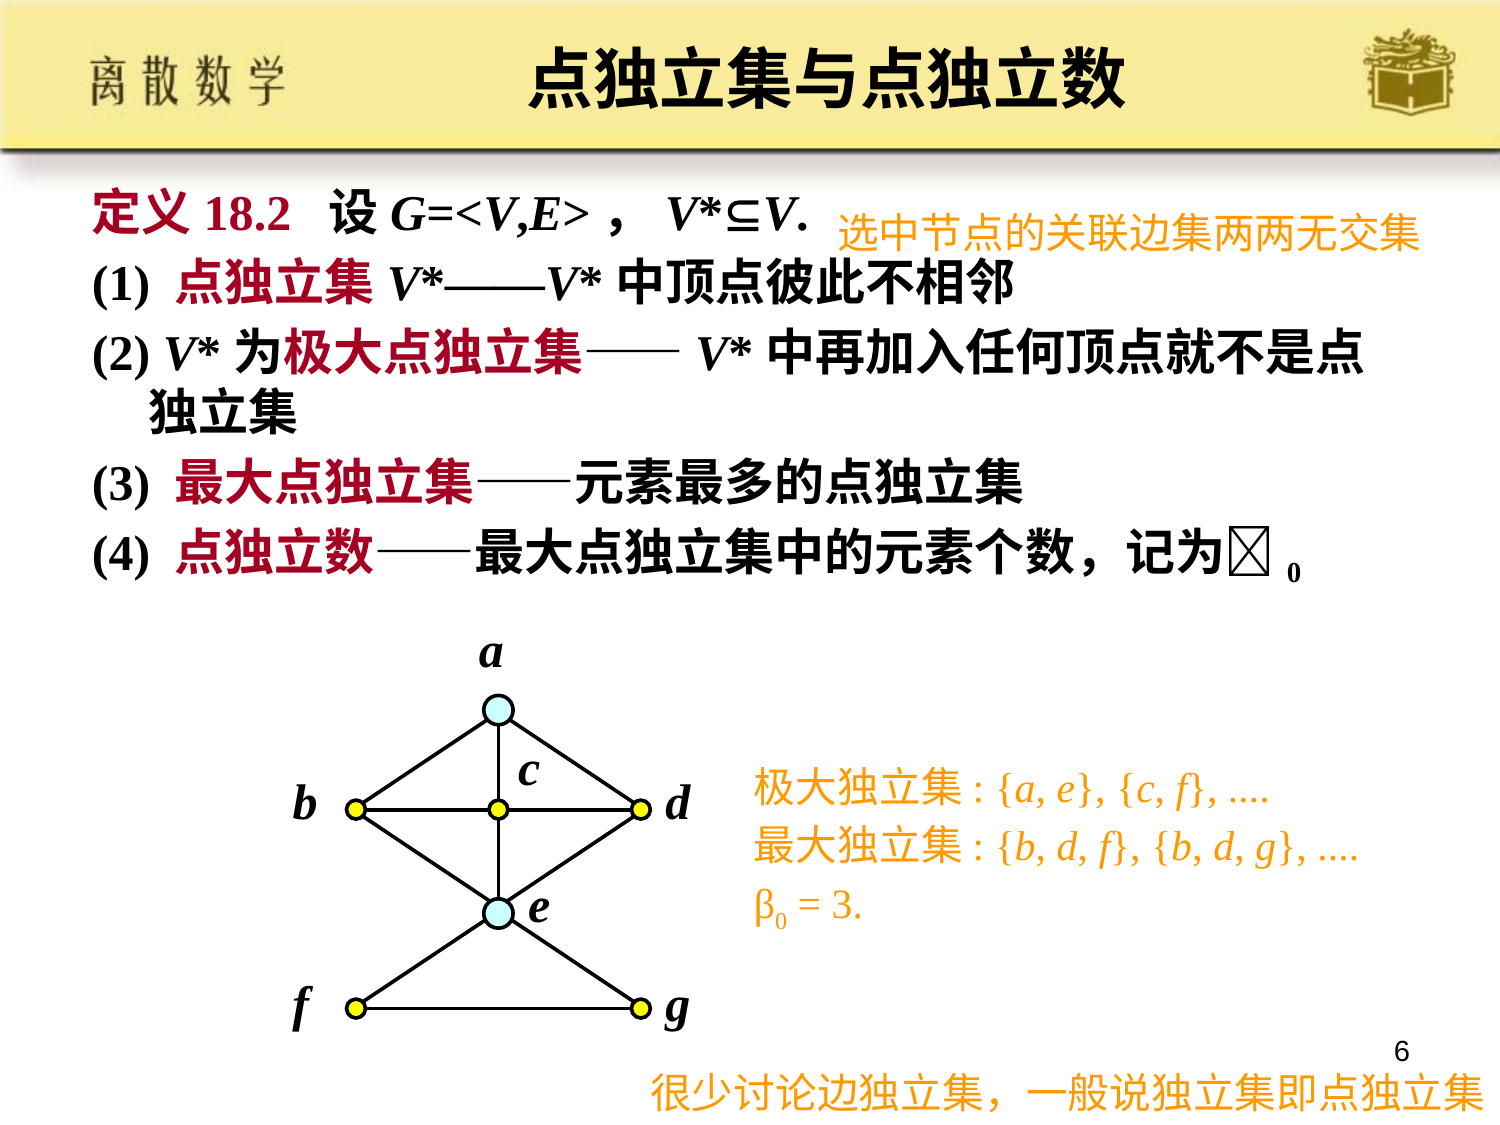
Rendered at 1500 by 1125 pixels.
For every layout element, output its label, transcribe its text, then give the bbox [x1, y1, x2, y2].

text_box 极大独立集: {a, e}, {c, f}, .... 最大独立集: {b, d, f}, {b, d, g}, .... β0 = 3. [739, 753, 1377, 942]
picture [0, 0, 1500, 1059]
title 点独立集与点独立数 [324, 42, 1329, 112]
slide_number 6 [1074, 1024, 1425, 1059]
text_box 很少讨论边独立集，一般说独立集即点独立集 [0, 1059, 1500, 1125]
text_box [277, 609, 706, 1040]
text_box 选中节点的关联边集两两无交集 [822, 199, 1500, 264]
list 定义18.2 设G=<V,E>，V*V. (1) 点独立集V*——V*中顶点彼此不相邻 (2) V*为极大点独立集——V*中再加入任何顶点就不是点独立集 (3) 最大点独立集——元素最多的点独立集 (4) 点独立数——最大点独立集中的元素个数，记为0 [76, 172, 1427, 610]
